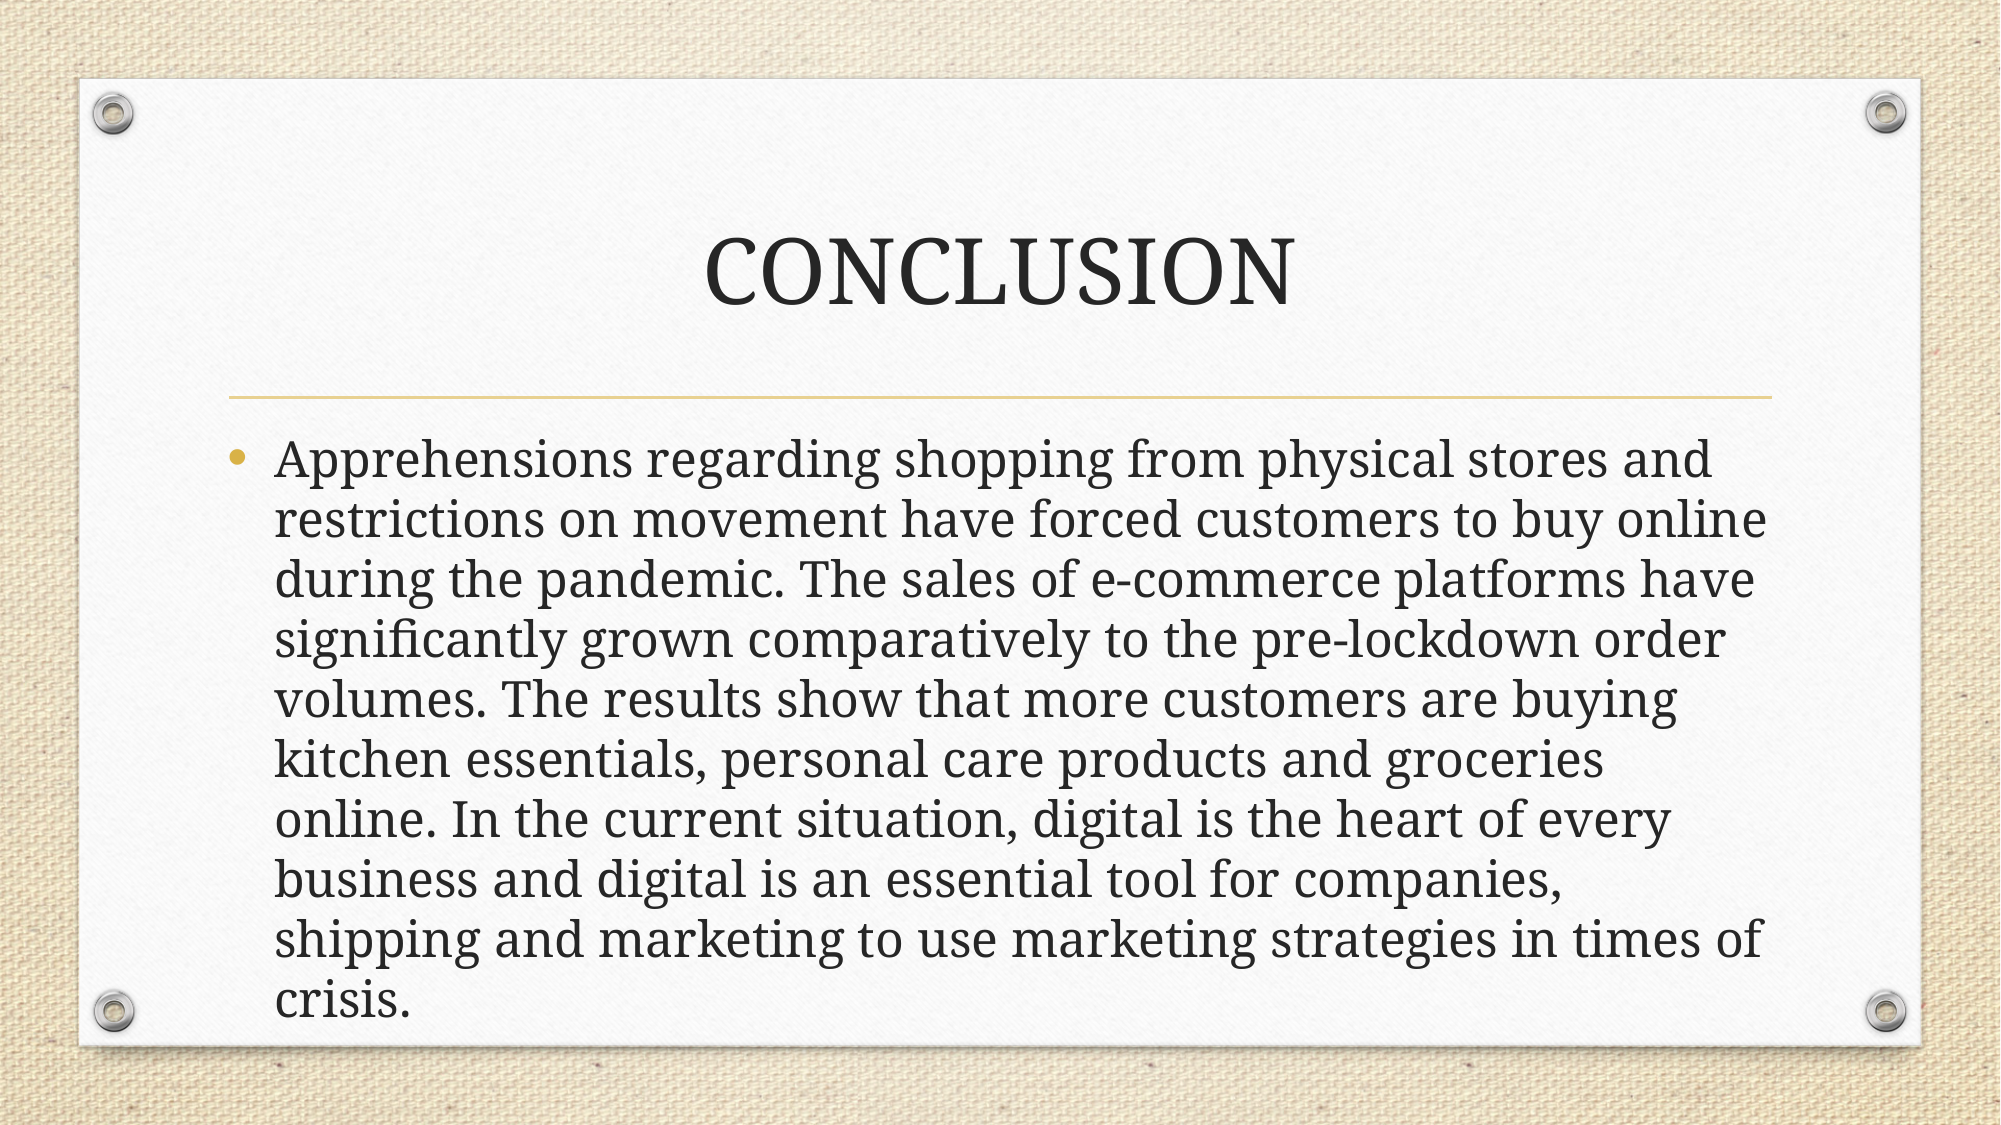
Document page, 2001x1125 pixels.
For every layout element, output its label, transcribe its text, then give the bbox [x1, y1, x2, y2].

picture [0, 0, 2001, 1125]
title CONCLUSION [212, 161, 1788, 375]
list Apprehensions regarding shopping from physical stores and restrictions on movement have forced customers to buy online during the pandemic. The sales of e-commerce platforms have significantly grown comparatively to the pre-lockdown order volumes. The results show that more customers are buying kitchen essentials, personal care products and groceries online. In the current situation, digital is the heart of every business and digital is an essential tool for companies, shipping and marketing to use marketing strategies in times of crisis. [212, 419, 1788, 964]
